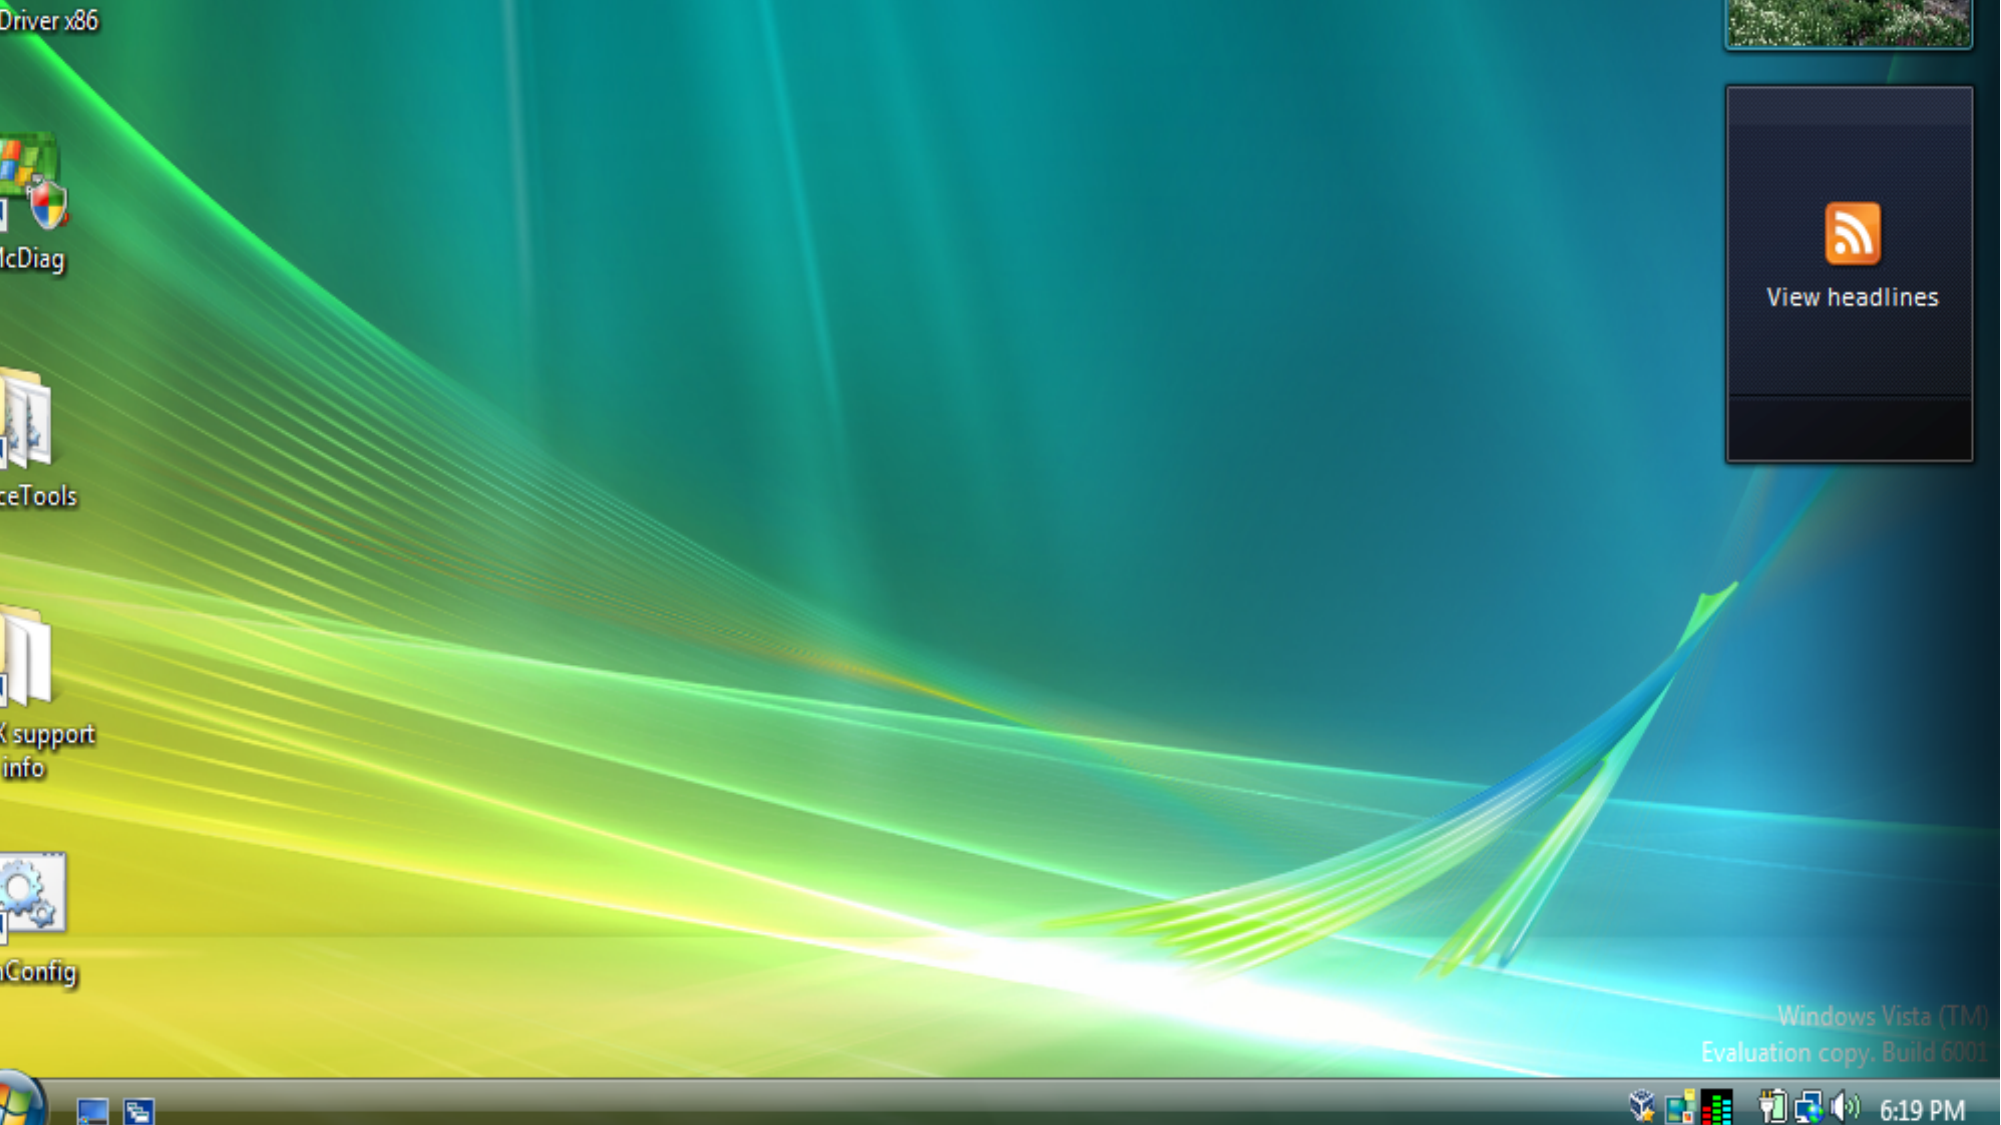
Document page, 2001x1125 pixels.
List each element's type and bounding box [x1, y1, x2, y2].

list [0, 0, 2000, 1125]
